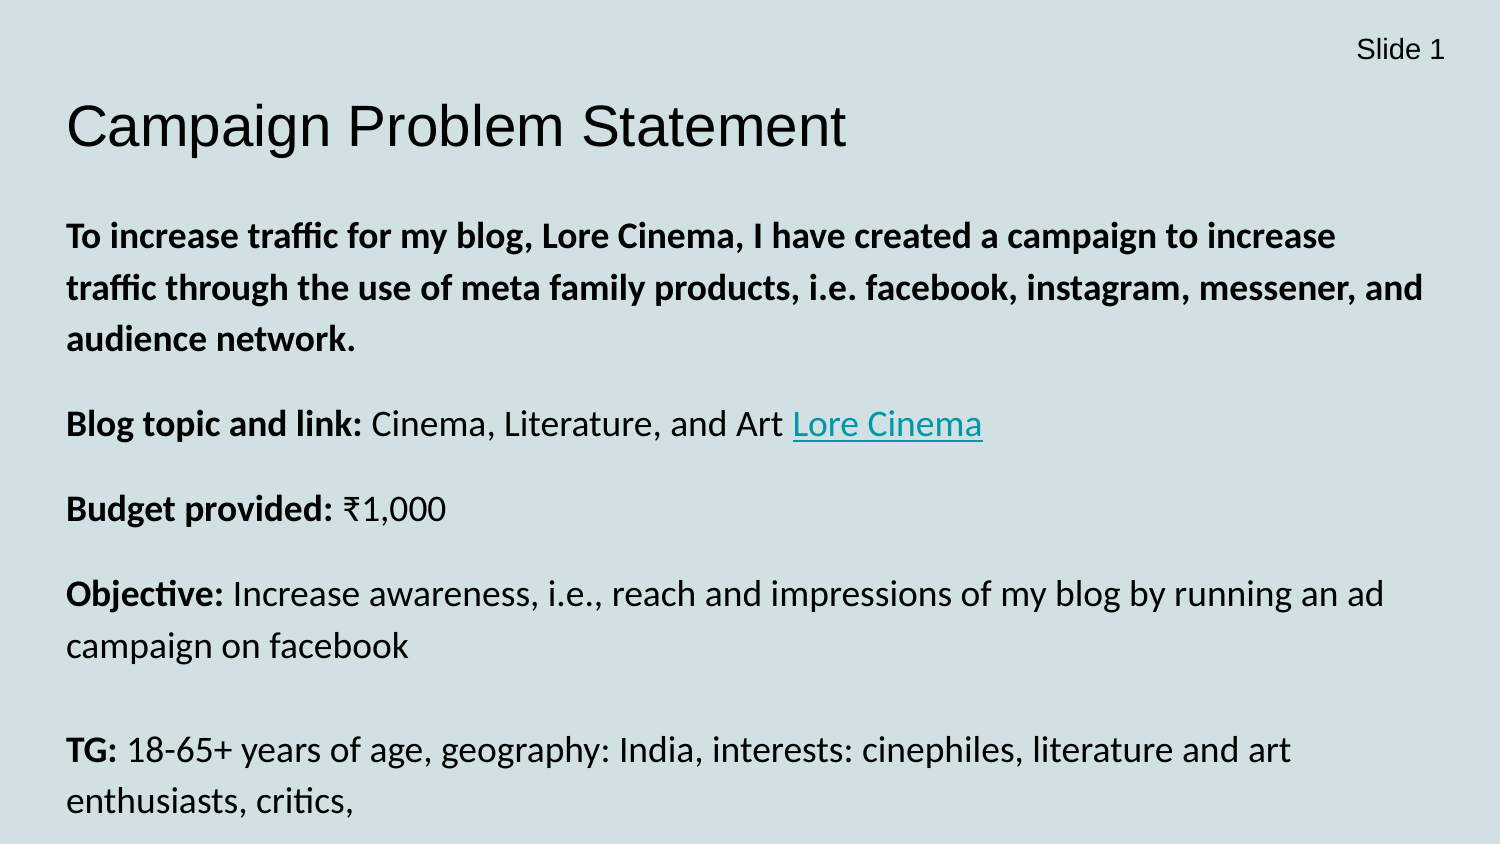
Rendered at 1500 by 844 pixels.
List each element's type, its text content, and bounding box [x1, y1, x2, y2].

title Campaign Problem Statement [51, 72, 1449, 167]
text_box Slide 1 [1341, 15, 1500, 73]
list To increase traffic for my blog, Lore Cinema, I have created a campaign to increase traffic through the use of meta family products, i.e. facebook, instagram, messener, and audience network. Blog topic and link: Cinema, Literature, and Art Lore Cinema Budget provided: ₹1,000 Objective: Increase awareness, i.e., reach and impressions of my blog by running an ad campaign on facebook TG: 18-65+ years of age, geography: India, interests: cinephiles, literature and art enthusiasts, critics, [51, 189, 1449, 750]
